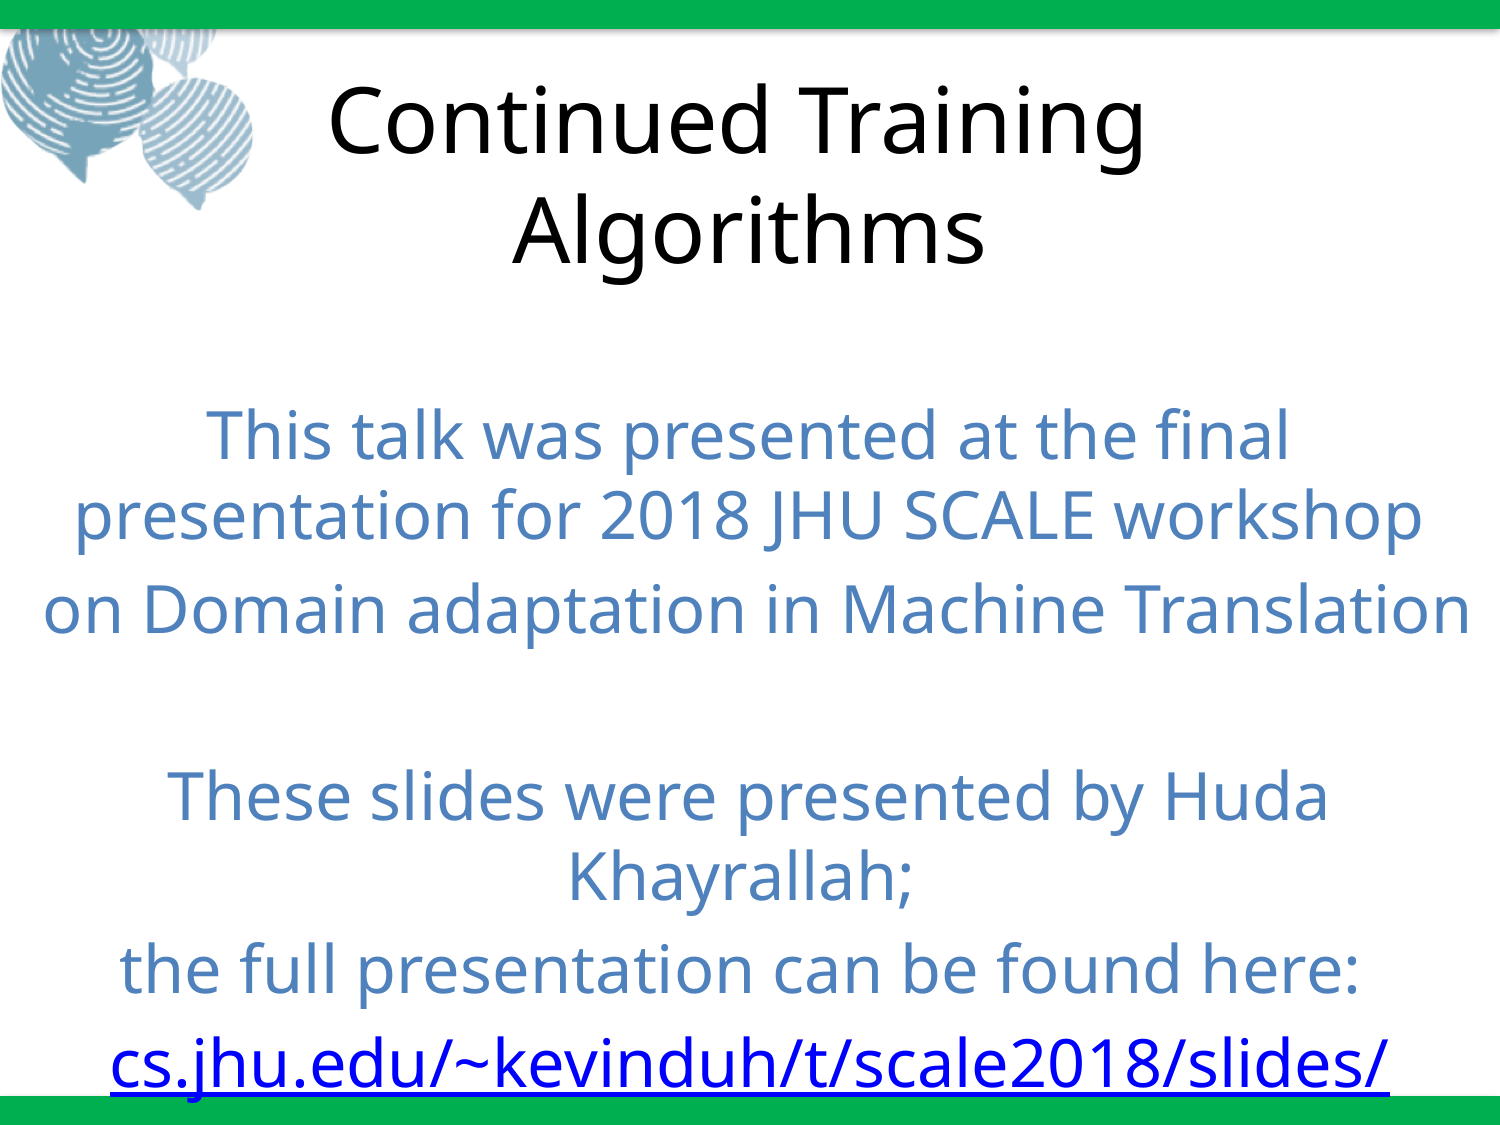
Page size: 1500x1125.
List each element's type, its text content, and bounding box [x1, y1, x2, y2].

picture [0, 29, 275, 225]
title Continued Training Algorithms [112, 50, 1388, 292]
subtitle This talk was presented at the final presentation for 2018 JHU SCALE workshop on Domain adaptation in Machine Translation These slides were presented by Huda Khayrallah; the full presentation can be found here: cs.jhu.edu/~kevinduh/t/scale2018/slides/ [0, 292, 1500, 1125]
